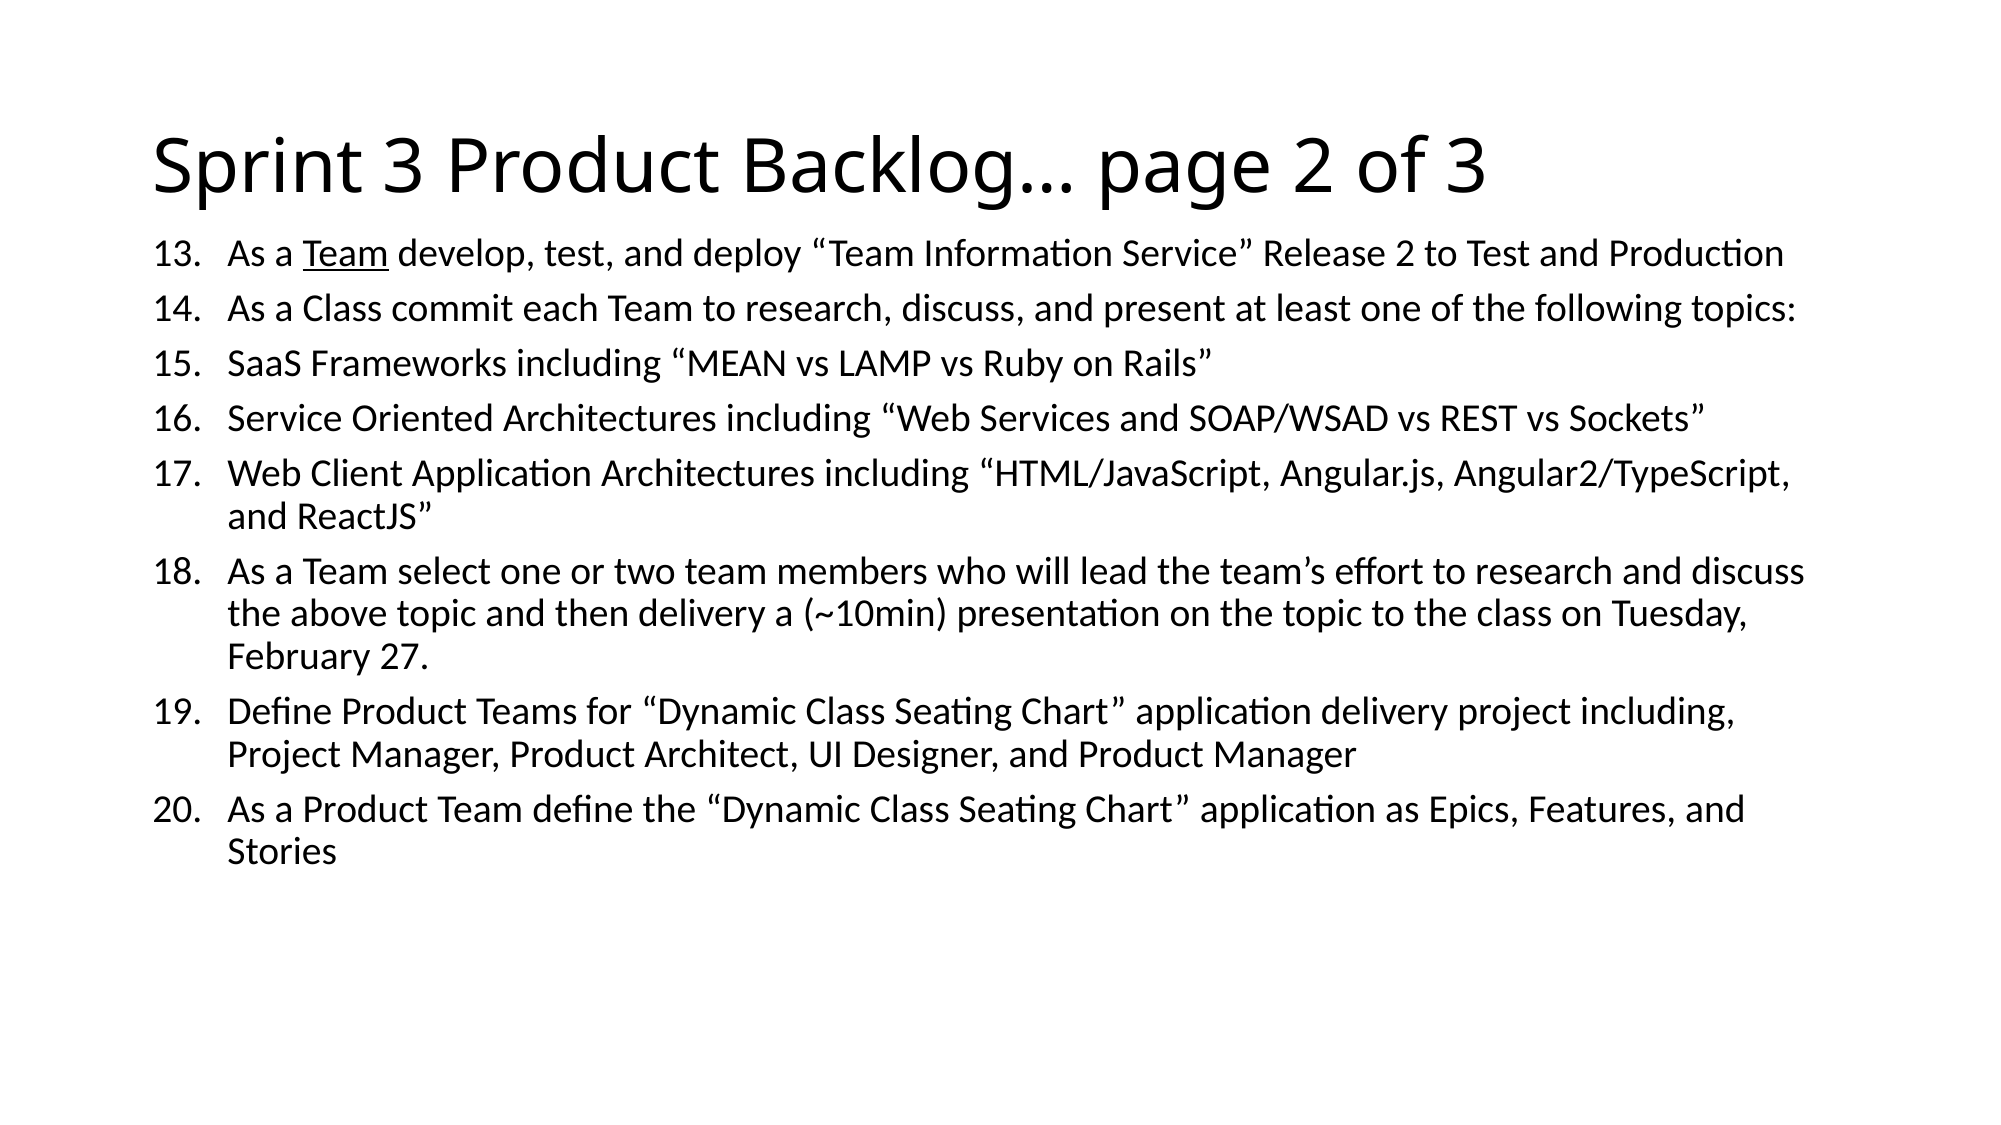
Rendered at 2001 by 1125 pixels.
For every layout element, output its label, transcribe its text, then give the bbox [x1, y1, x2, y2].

list As a Team develop, test, and deploy “Team Information Service” Release 2 to Test and Production As a Class commit each Team to research, discuss, and present at least one of the following topics: SaaS Frameworks including “MEAN vs LAMP vs Ruby on Rails” Service Oriented Architectures including “Web Services and SOAP/WSAD vs REST vs Sockets” Web Client Application Architectures including “HTML/JavaScript, Angular.js, Angular2/TypeScript, and ReactJS” As a Team select one or two team members who will lead the team’s effort to research and discuss the above topic and then delivery a (~10min) presentation on the topic to the class on Tuesday, February 27. Define Product Teams for “Dynamic Class Seating Chart” application delivery project including, Project Manager, Product Architect, UI Designer, and Product Manager As a Product Team define the “Dynamic Class Seating Chart” application as Epics, Features, and Stories [137, 224, 1863, 1101]
title Sprint 3 Product Backlog… page 2 of 3 [137, 59, 1863, 224]
